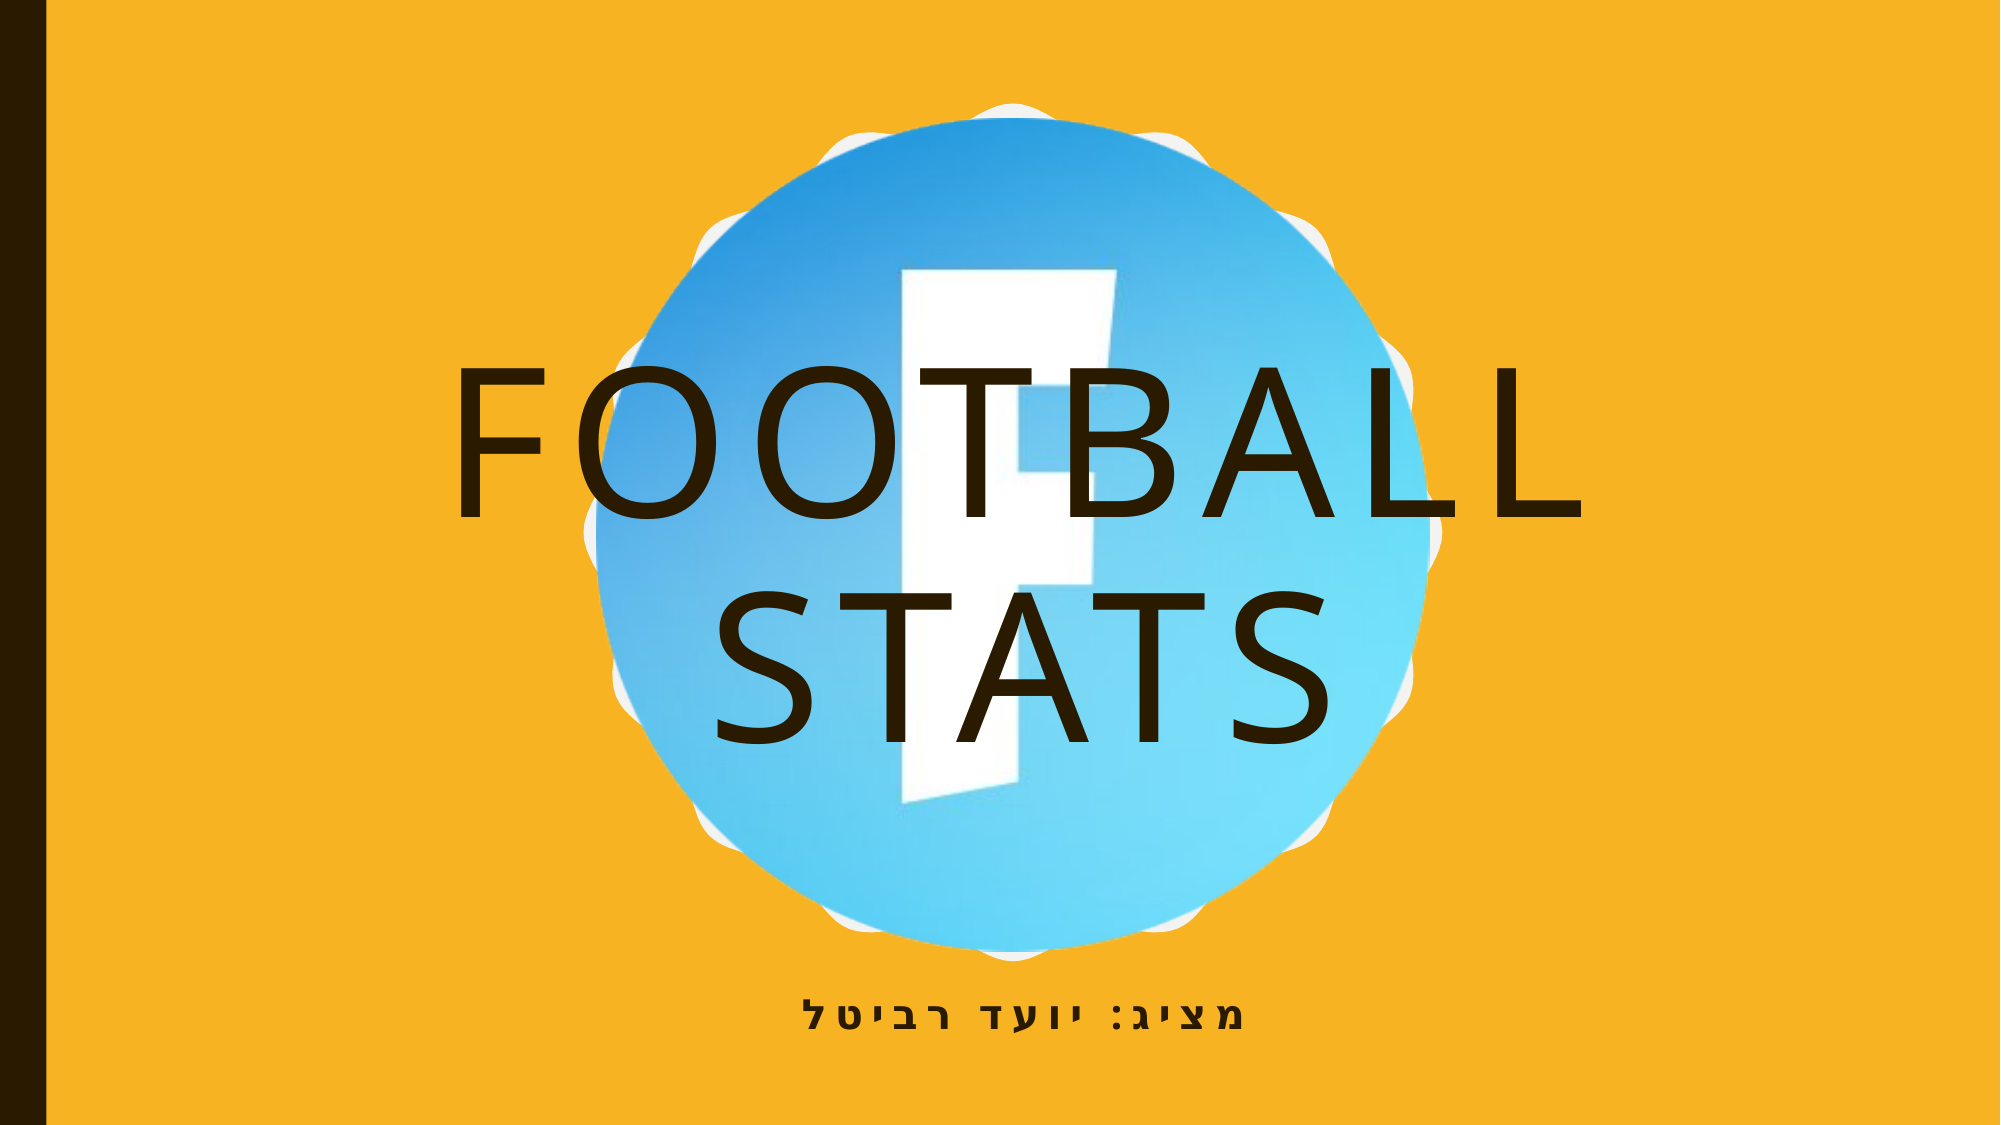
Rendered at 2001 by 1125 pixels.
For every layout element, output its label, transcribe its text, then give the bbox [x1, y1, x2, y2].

title Football Stats [176, 202, 596, 923]
subtitle מציג: יועד רביטל [363, 980, 1684, 1103]
picture [596, 118, 1430, 952]
title Football Stats [1430, 202, 1870, 923]
